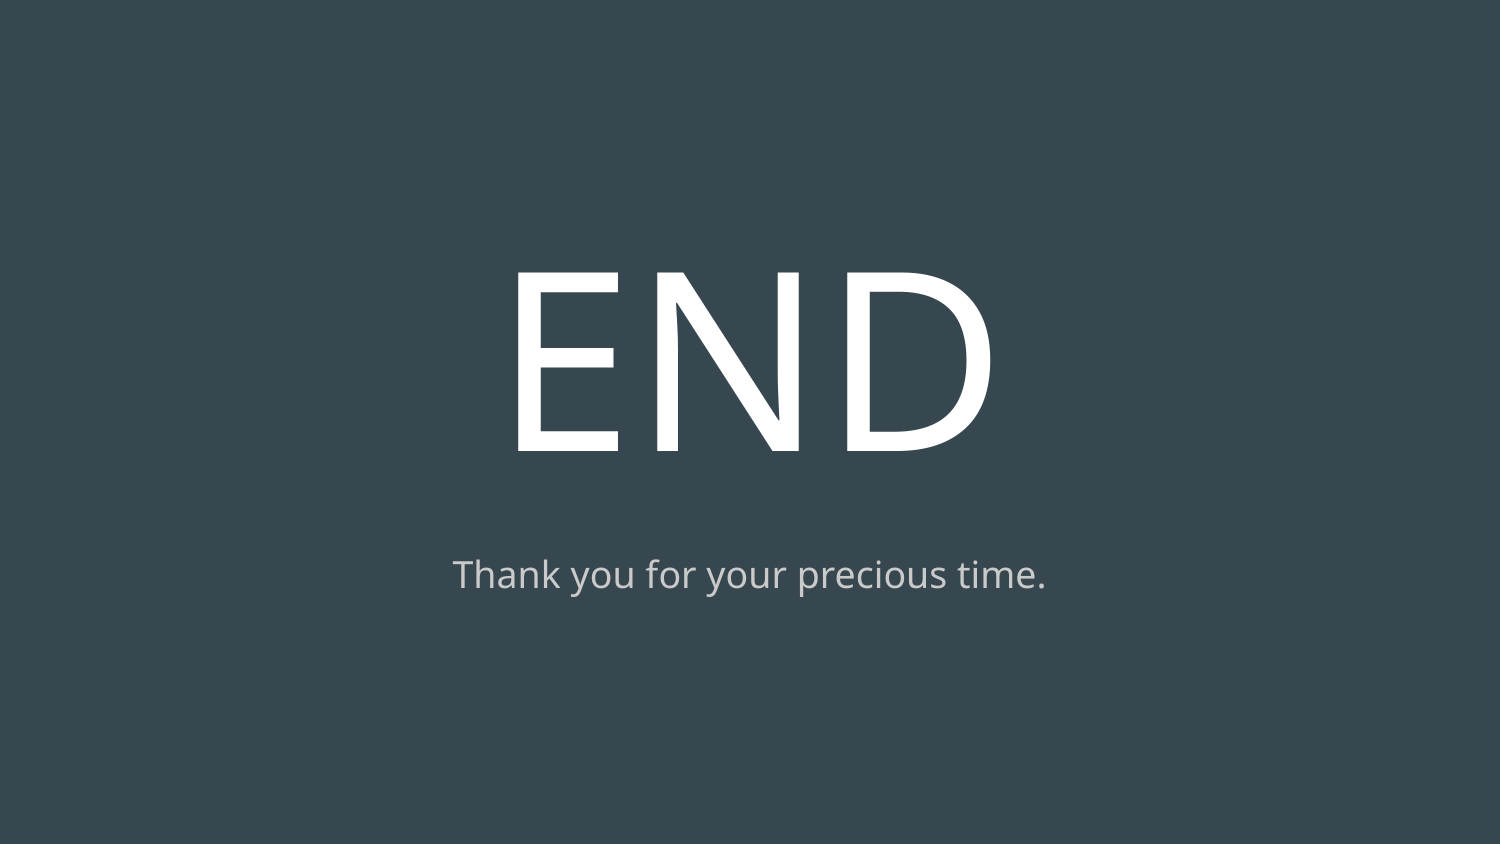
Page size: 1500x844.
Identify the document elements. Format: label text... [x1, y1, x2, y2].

title END [51, 205, 1449, 517]
list Thank you for your precious time. [51, 529, 1449, 743]
